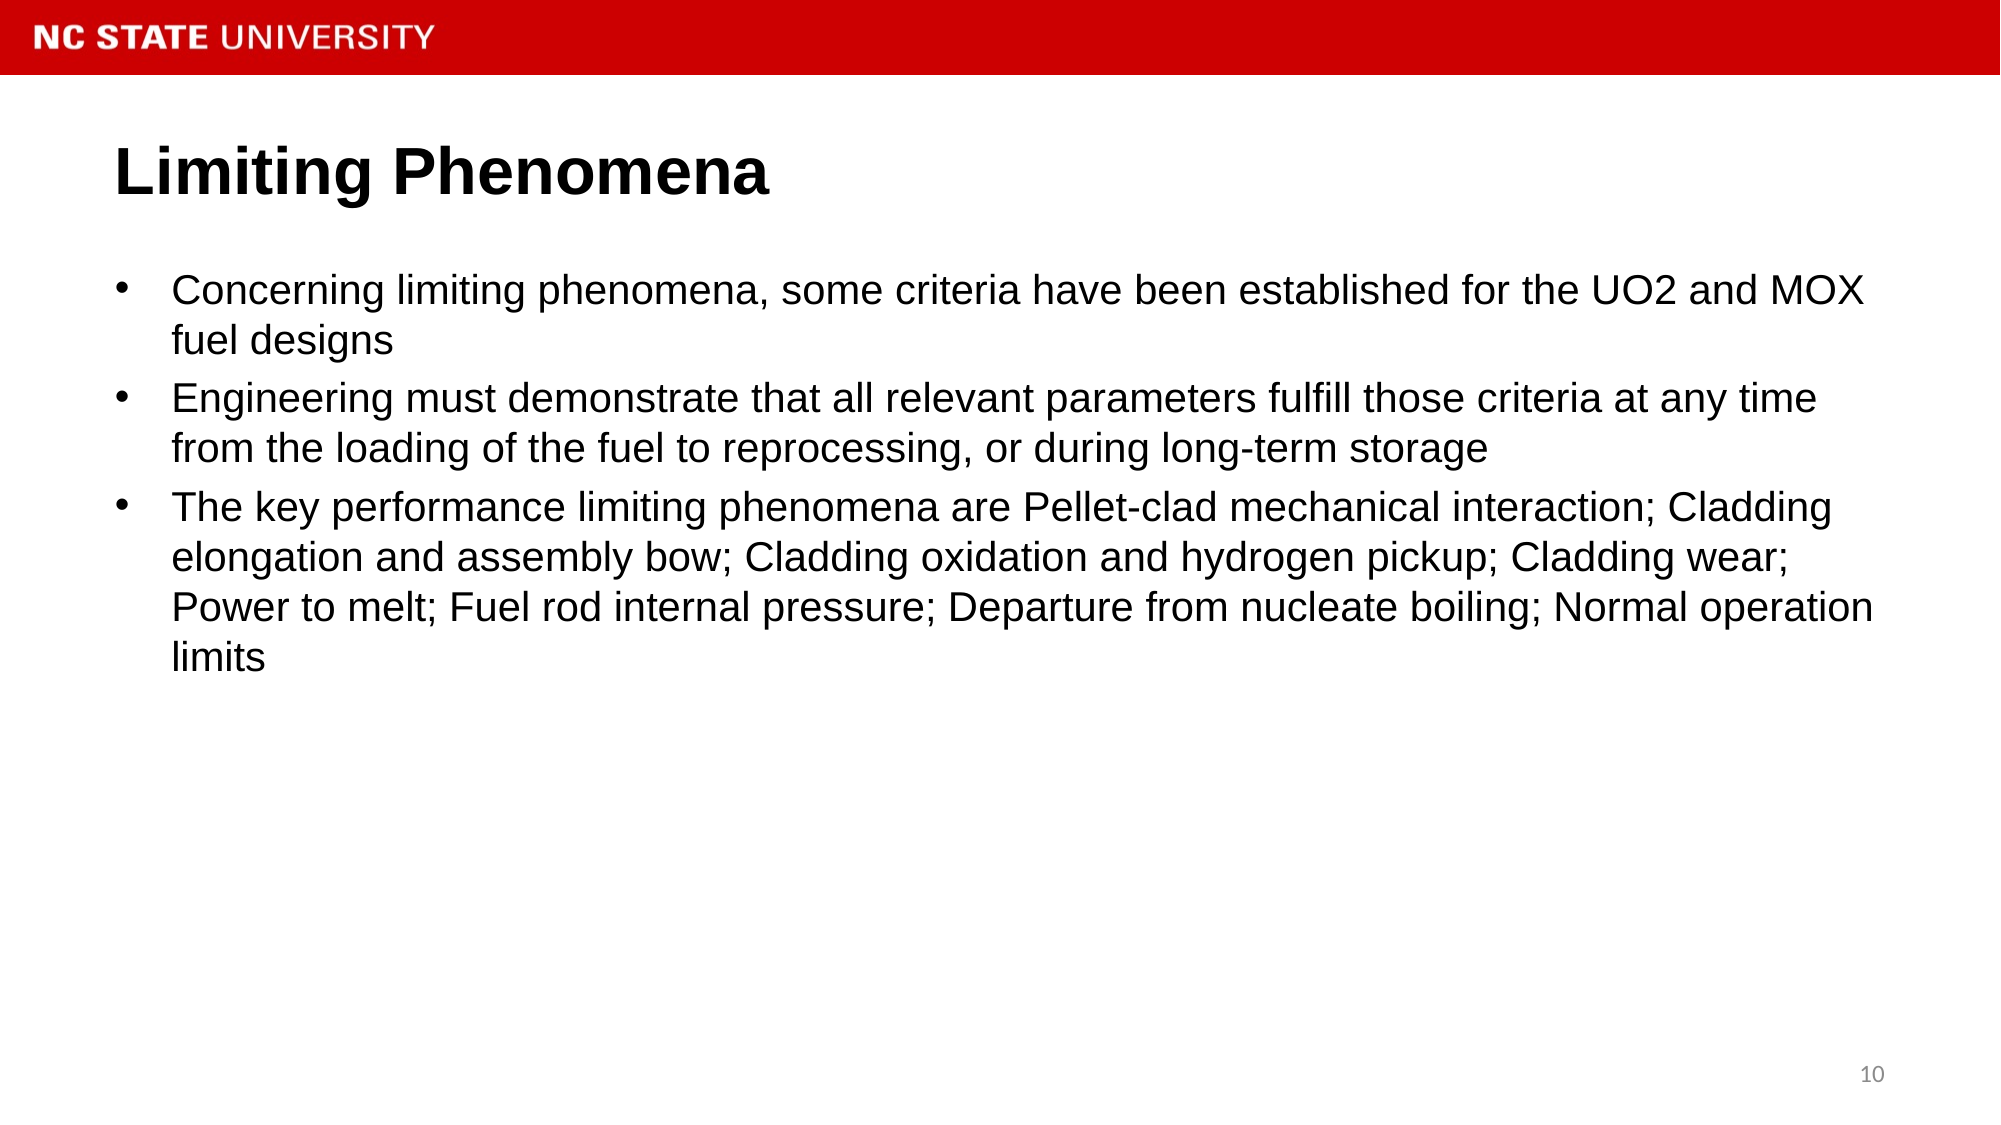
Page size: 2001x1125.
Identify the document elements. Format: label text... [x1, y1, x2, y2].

list Concerning limiting phenomena, some criteria have been established for the UO2 and MOX fuel designs Engineering must demonstrate that all relevant parameters fulfill those criteria at any time from the loading of the fuel to reprocessing, or during long-term storage The key performance limiting phenomena are Pellet-clad mechanical interaction; Cladding elongation and assembly bow; Cladding oxidation and hydrogen pickup; Cladding wear; Power to melt; Fuel rod internal pressure; Departure from nucleate boiling; Normal operation limits [99, 255, 1900, 1005]
picture [0, 0, 2000, 75]
slide_number 10 [1433, 1042, 1900, 1103]
title Limiting Phenomena [99, 79, 1900, 255]
